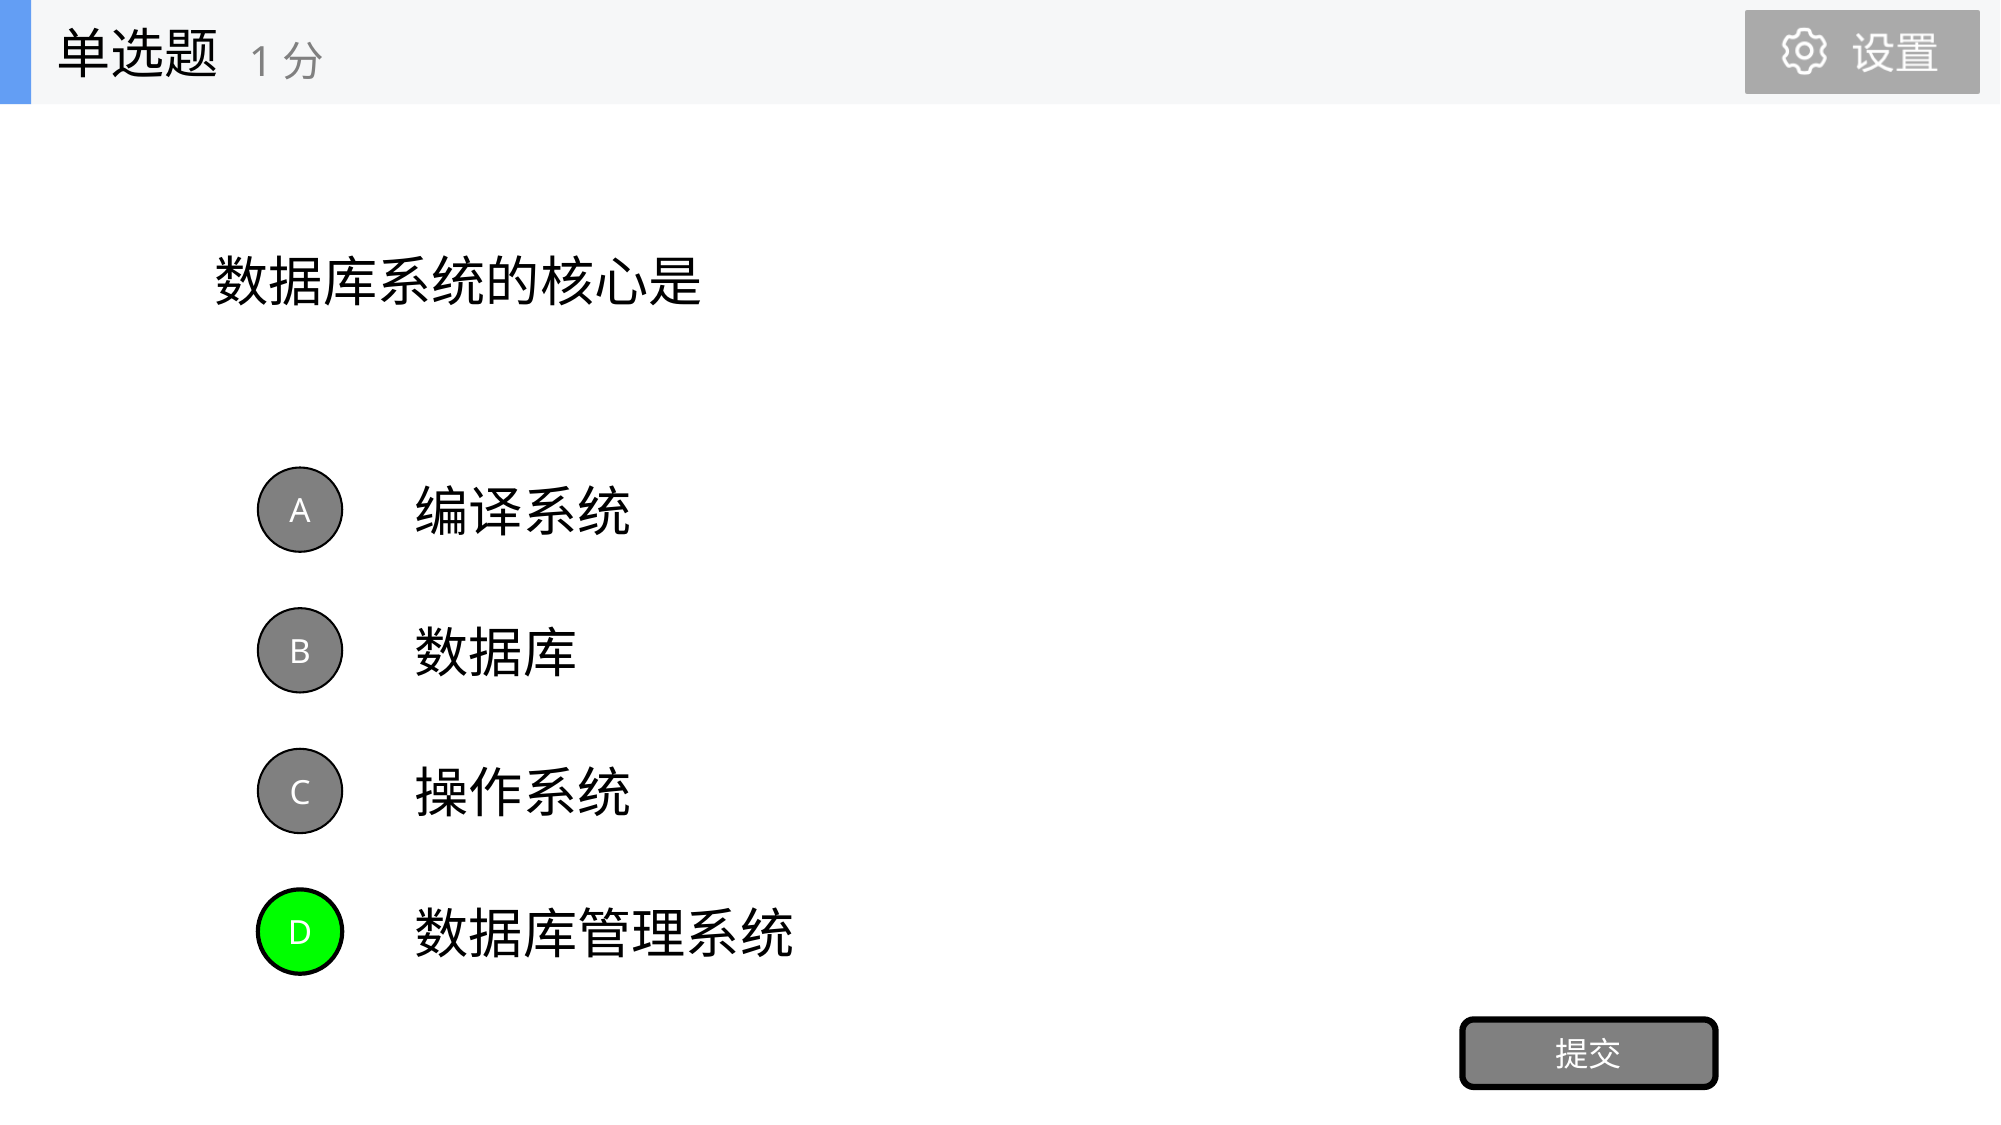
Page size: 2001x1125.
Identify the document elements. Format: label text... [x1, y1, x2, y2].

picture [1745, 10, 1980, 94]
text_box C [256, 747, 344, 835]
text_box 数据库系统的核心是 [200, 105, 1800, 456]
text_box 提交 [1461, 1018, 1717, 1089]
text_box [0, 0, 2000, 105]
text_box 编译系统 [399, 456, 1800, 563]
text_box D [256, 888, 344, 975]
text_box B [256, 607, 344, 694]
text_box 操作系统 [399, 738, 1800, 844]
text_box 数据库管理系统 [399, 878, 1800, 985]
text_box 数据库 [399, 597, 1800, 703]
text_box A [256, 466, 344, 553]
